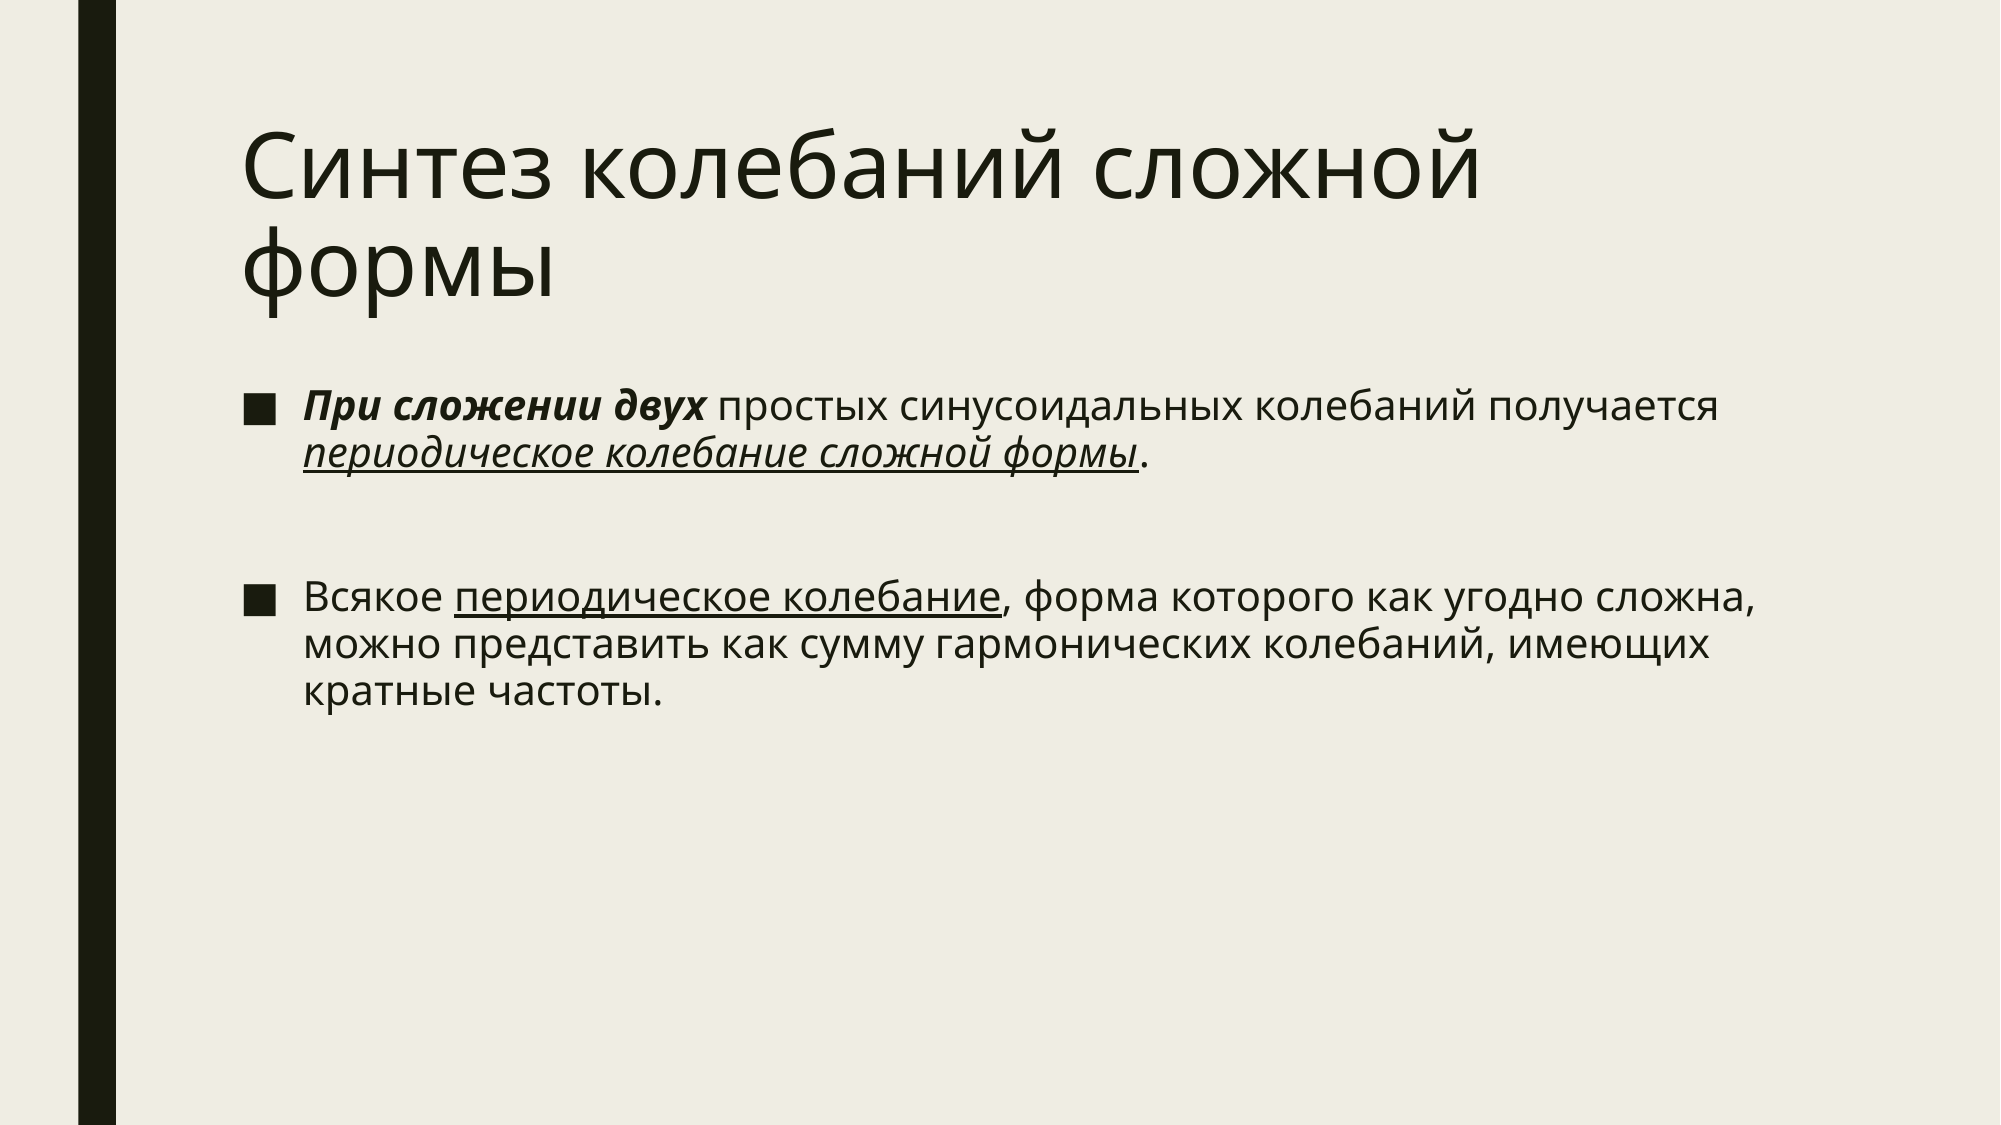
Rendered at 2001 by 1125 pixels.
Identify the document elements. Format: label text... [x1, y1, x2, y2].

title Синтез колебаний сложной формы [225, 112, 1800, 357]
list При сложении двух простых синусоидальных колебаний получается периодическое колебание сложной формы. Всякое периодическое колебание, форма которого как угодно сложна, можно представить как сумму гармонических колебаний, имеющих кратные частоты. [225, 375, 1800, 963]
